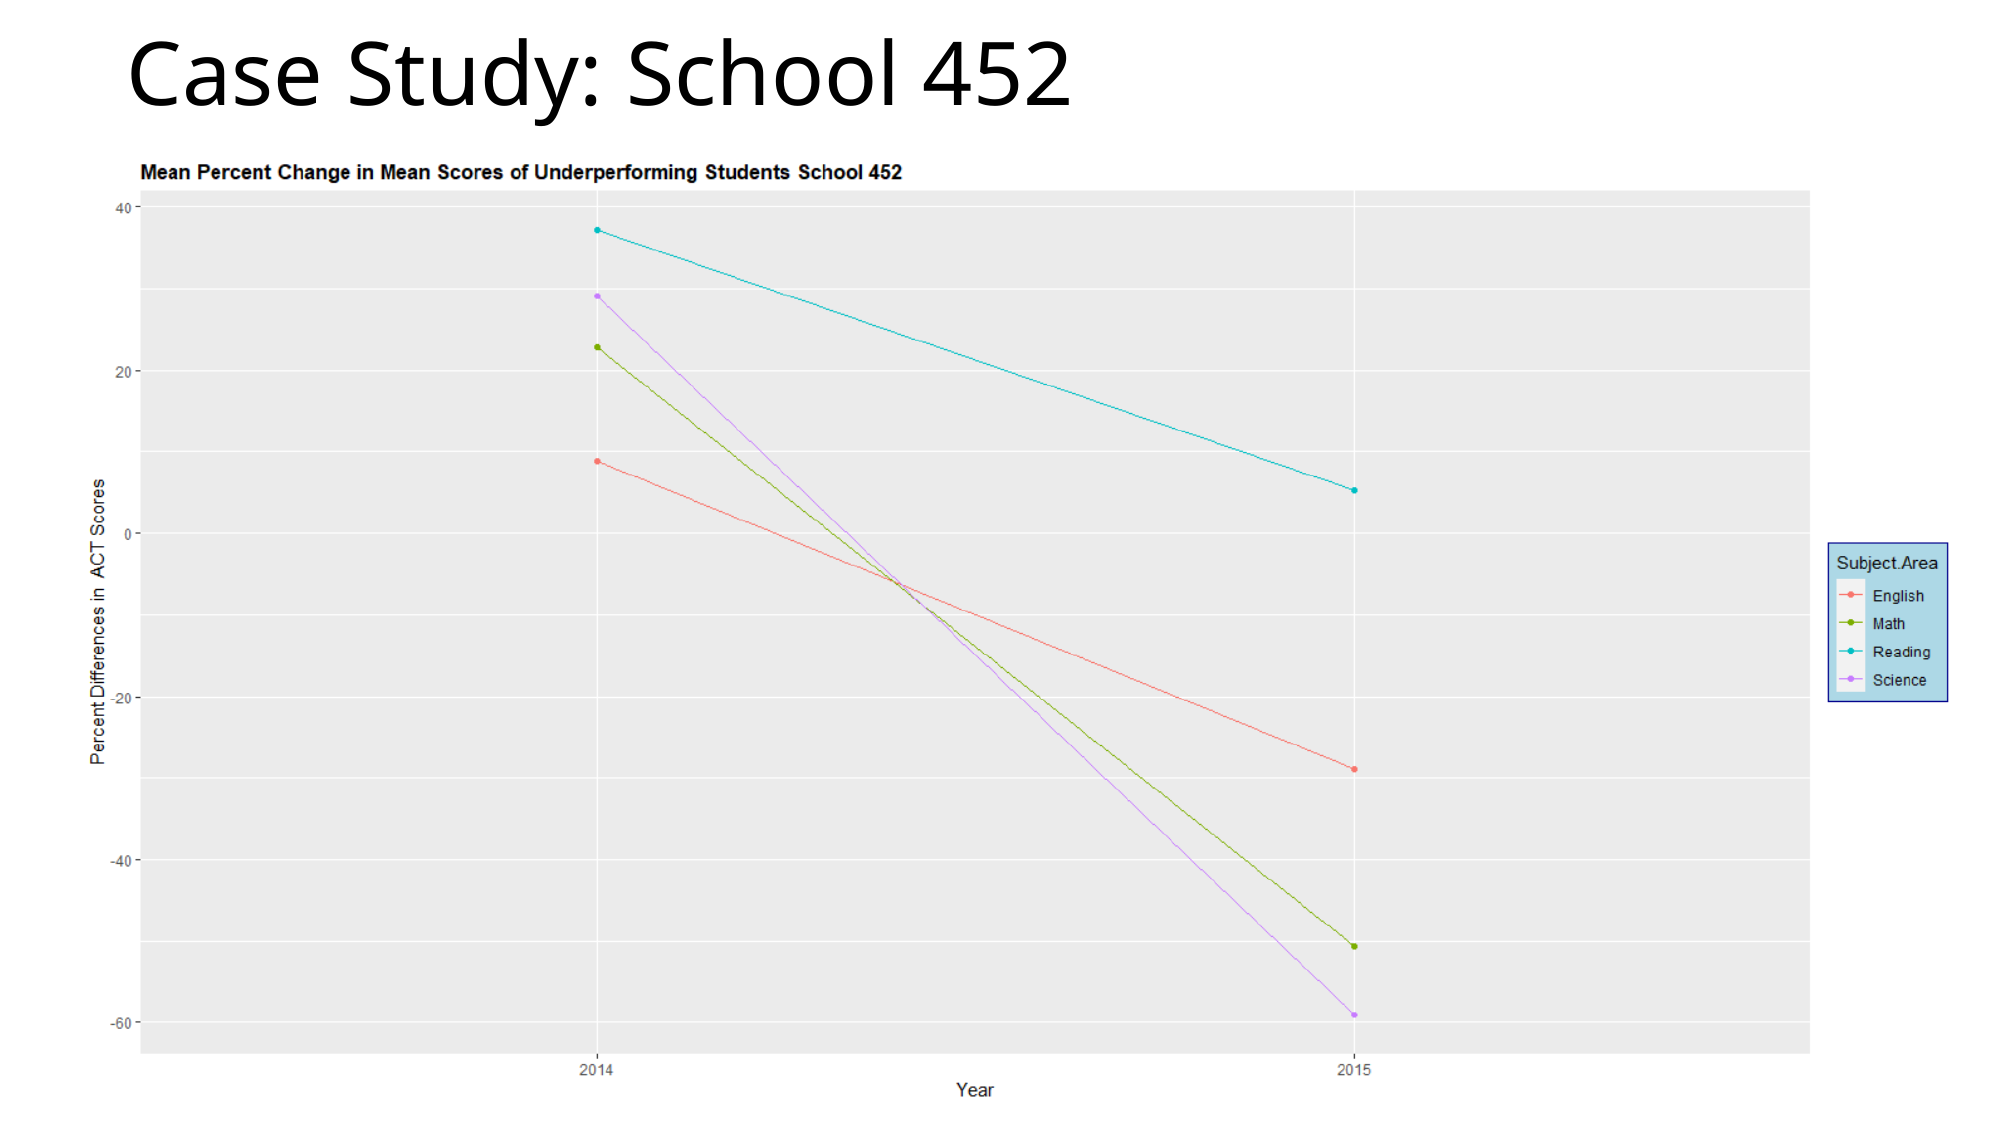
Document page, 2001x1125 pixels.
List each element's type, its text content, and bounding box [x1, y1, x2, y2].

title Case Study: School 452 [111, 21, 1245, 133]
picture [85, 161, 1953, 1104]
